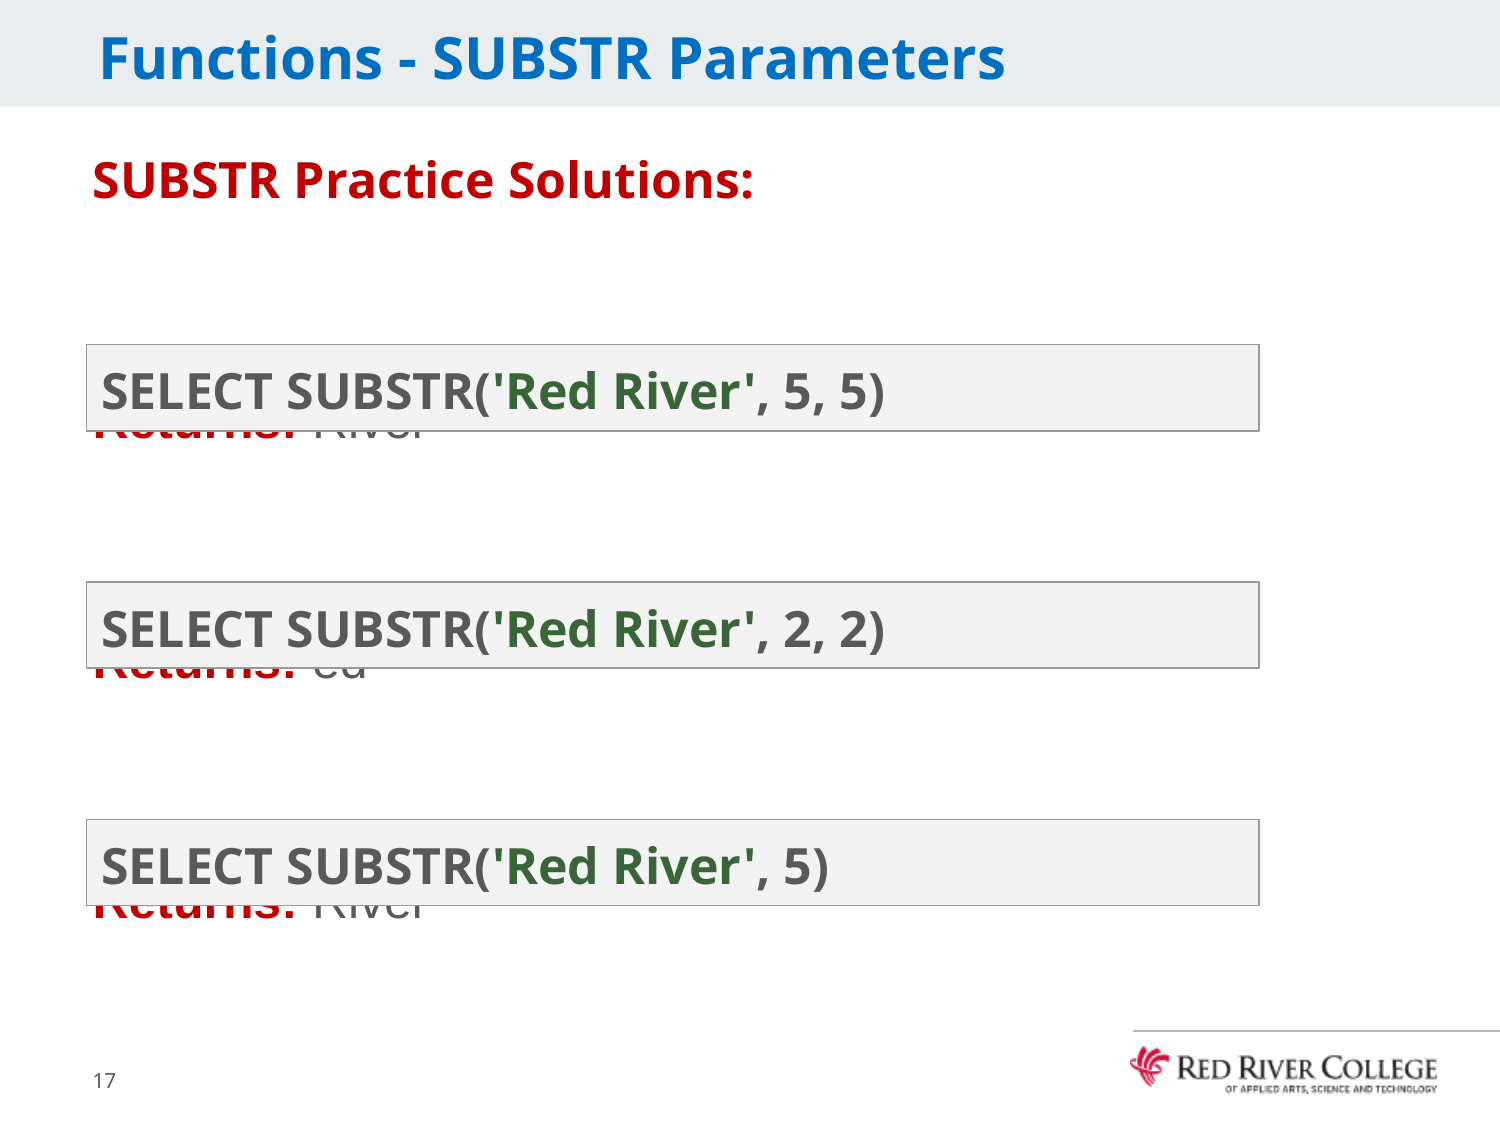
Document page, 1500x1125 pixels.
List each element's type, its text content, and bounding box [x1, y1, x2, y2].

list SELECT SUBSTR('Red River', 2, 2) [86, 582, 1259, 669]
title Functions - SUBSTR Parameters [83, 22, 1265, 104]
list SUBSTR Practice Solutions: Returns: River Returns: ed Returns: River [77, 140, 1362, 913]
picture [1130, 1046, 1437, 1094]
list SELECT SUBSTR('Red River', 5, 5) [86, 344, 1259, 431]
slide_number 17 [77, 1038, 263, 1125]
list SELECT SUBSTR('Red River', 5) [86, 819, 1259, 906]
